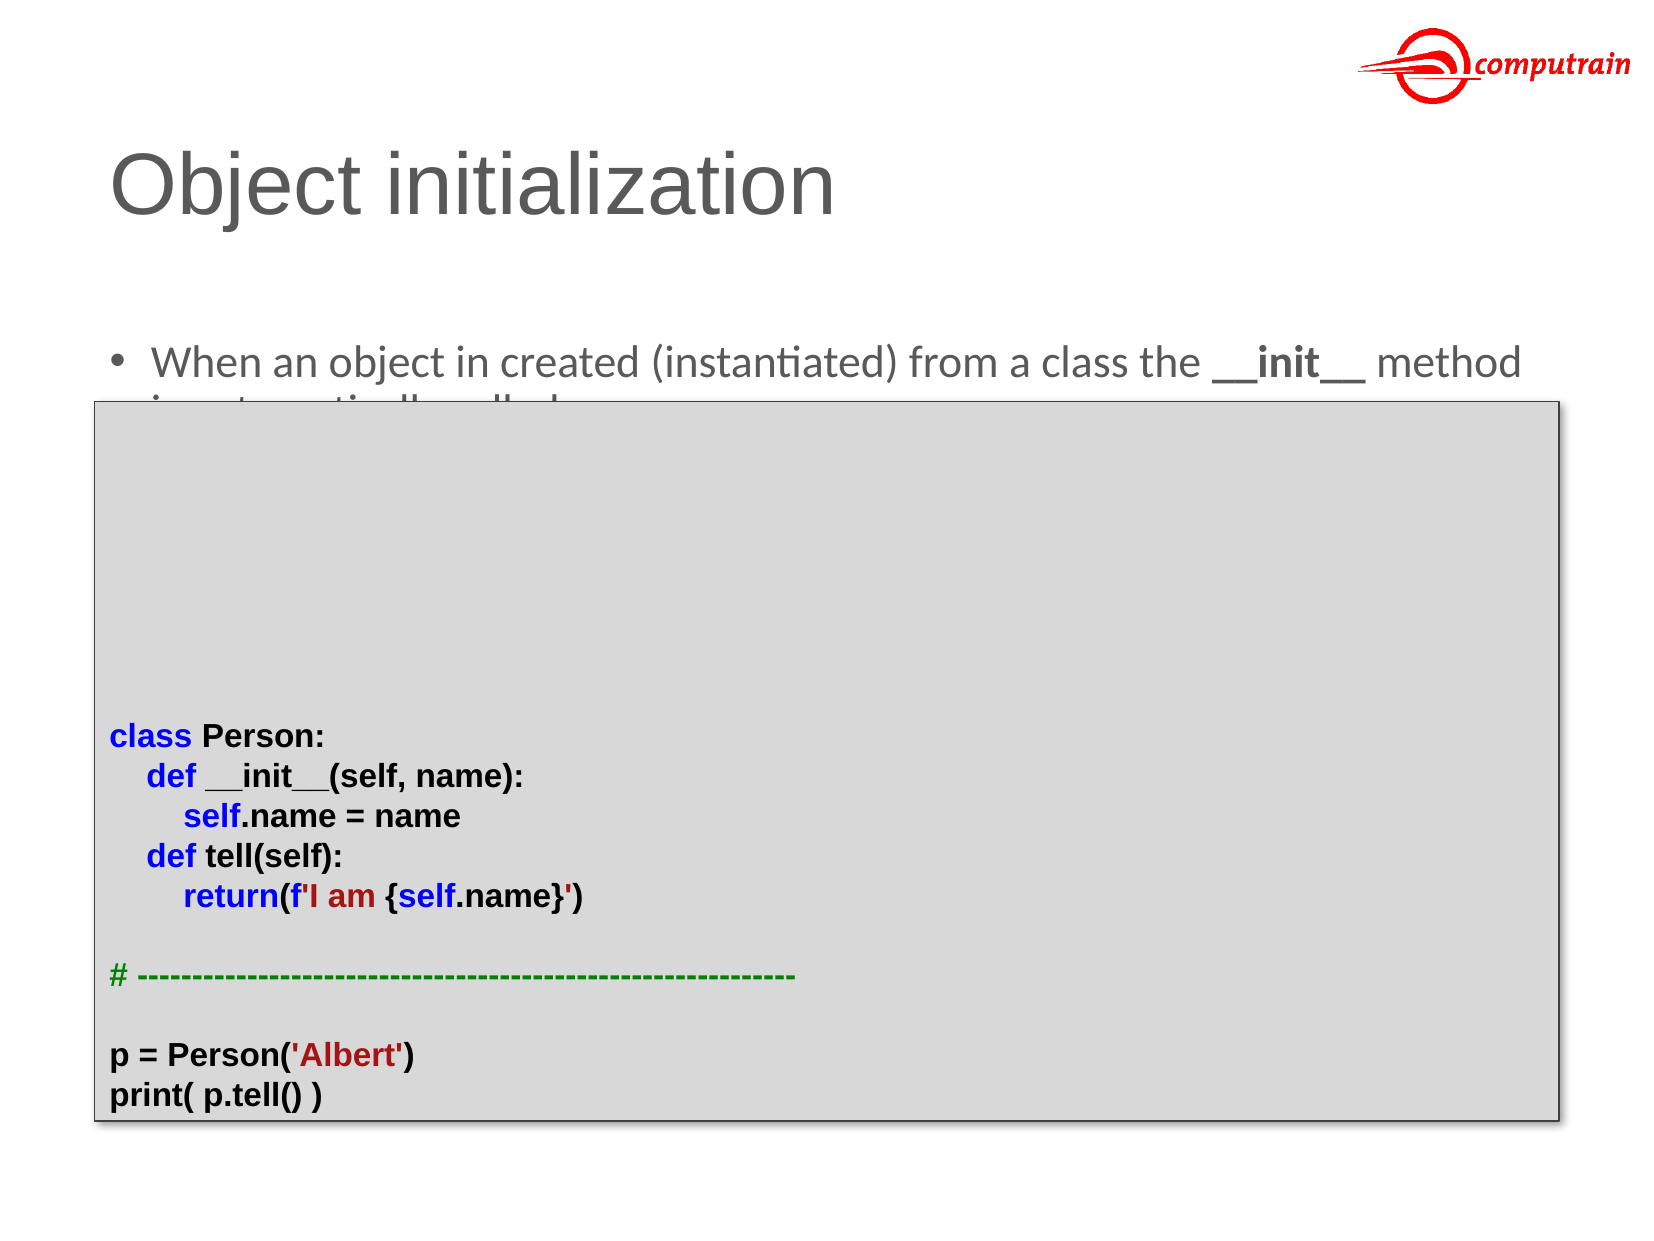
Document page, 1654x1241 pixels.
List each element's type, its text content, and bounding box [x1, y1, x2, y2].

title Object initialization [94, 66, 1560, 306]
list When an object in created (instantiated) from a class the __init__ method is automatically called __init__ is called a magic method. They are also called dunder methods for their double underscores. There are so many more magic methods! [94, 330, 1560, 401]
list class Person: def __init__(self, name): self.name = name def tell(self): return(f'I am {self.name}') # ------------------------------------------------------------ p = Person('Albert') print( p.tell() ) [94, 401, 1560, 1122]
picture [1358, 28, 1630, 104]
